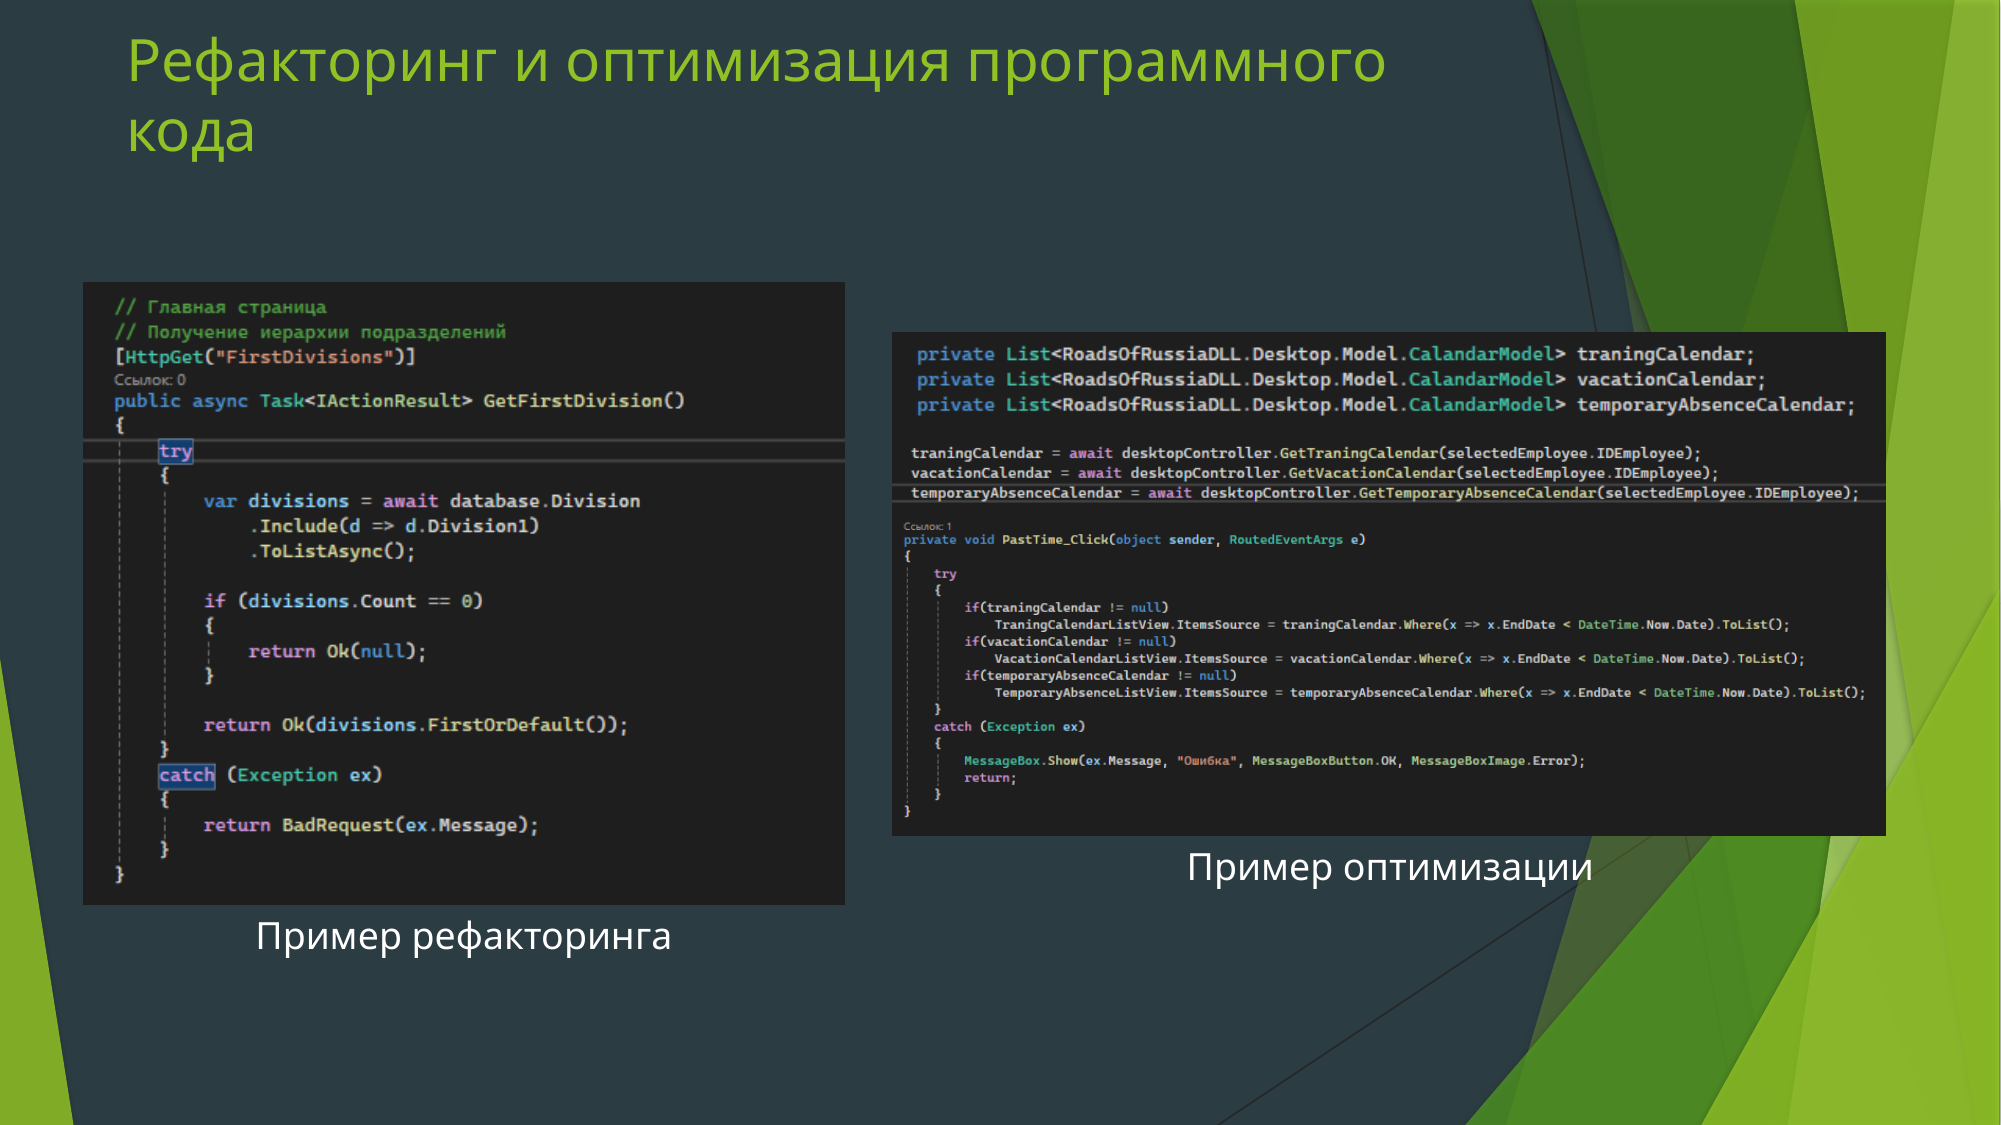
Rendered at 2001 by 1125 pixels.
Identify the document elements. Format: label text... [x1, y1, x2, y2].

picture [83, 282, 846, 906]
text_box Пример рефакторинга [240, 915, 688, 965]
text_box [891, 332, 1887, 836]
text_box Пример оптимизации [1171, 844, 1610, 895]
title Рефакторинг и оптимизация программного кода [111, 15, 1522, 134]
